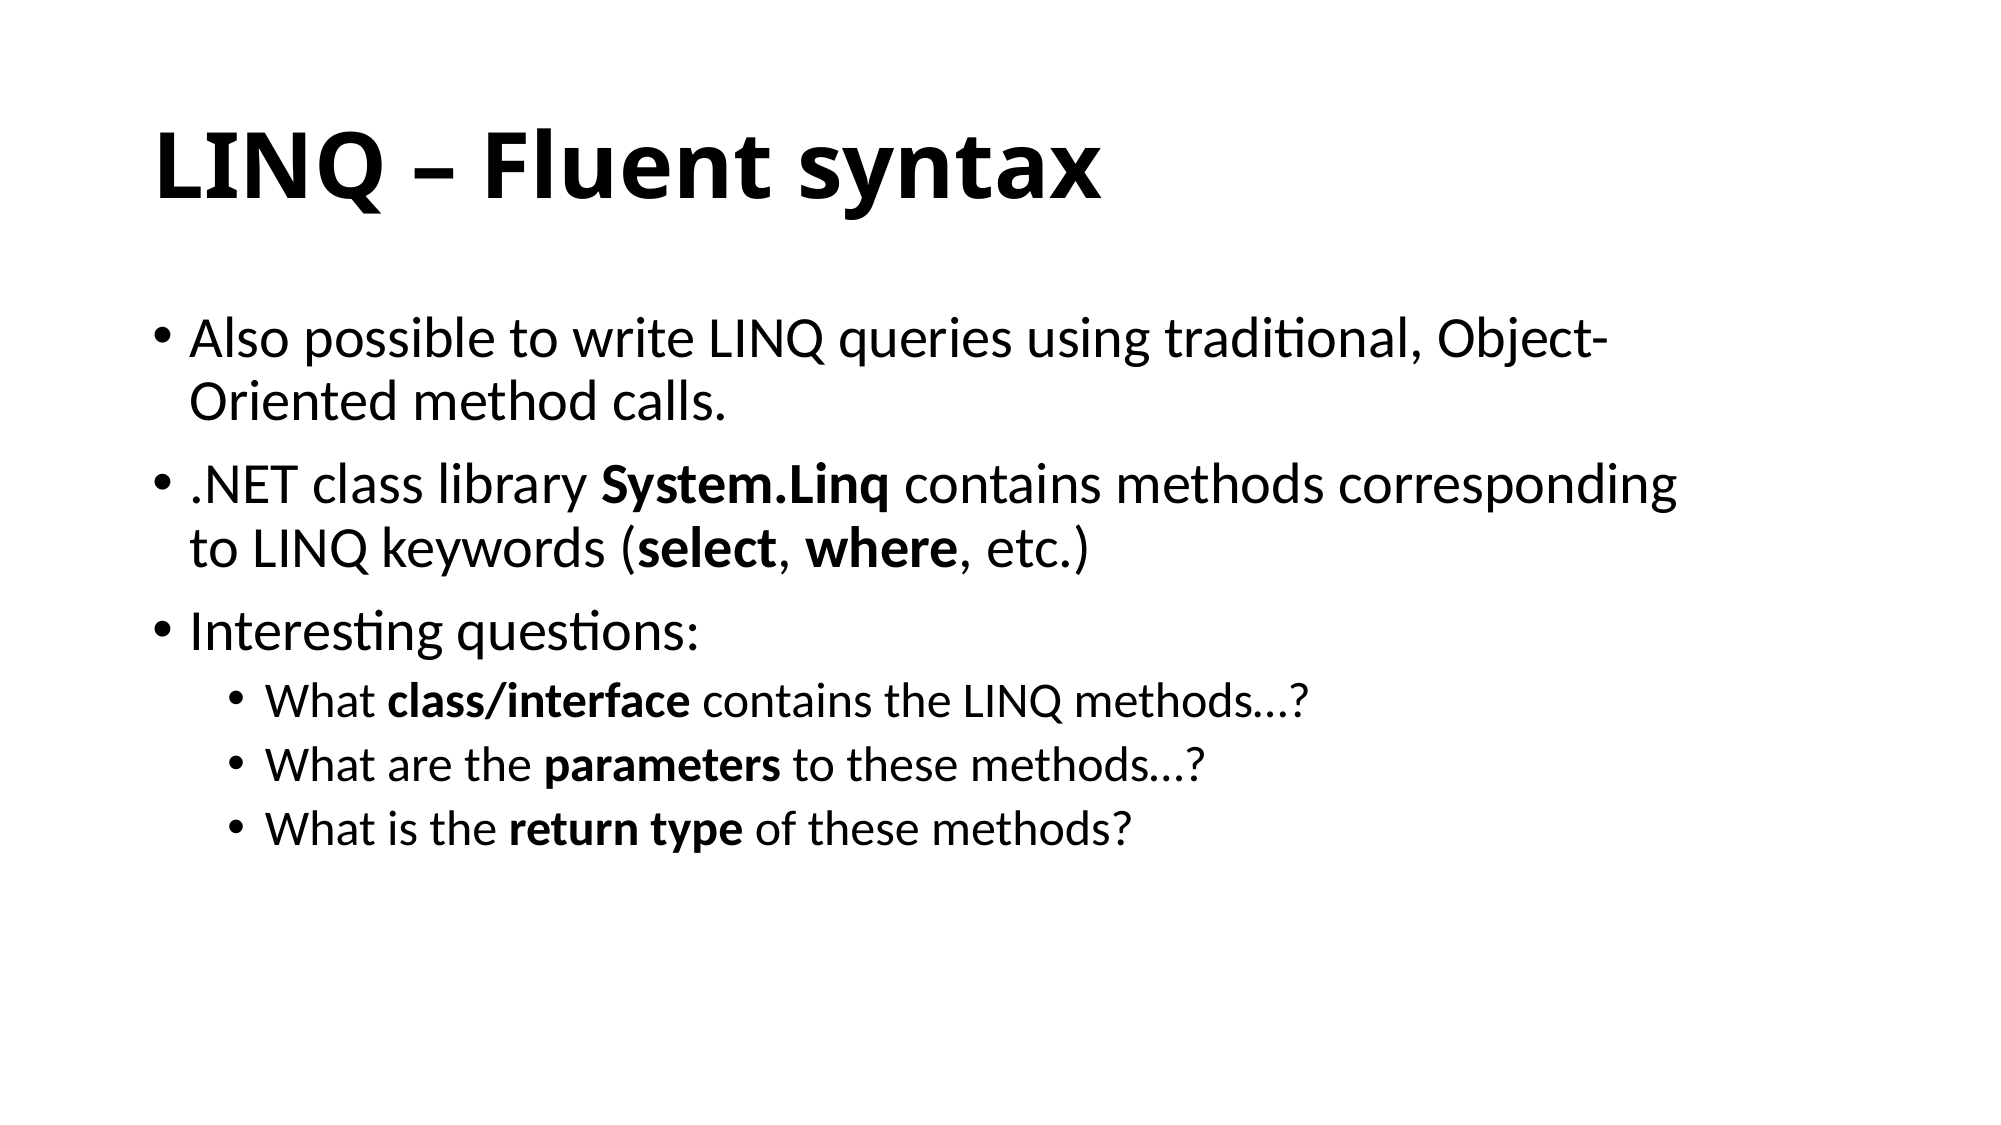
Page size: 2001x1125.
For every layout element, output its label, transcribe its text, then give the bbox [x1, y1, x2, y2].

list Also possible to write LINQ queries using traditional, Object-Oriented method calls. .NET class library System.Linq contains methods corresponding to LINQ keywords (select, where, etc.) Interesting questions: What class/interface contains the LINQ methods…? What are the parameters to these methods…? What is the return type of these methods? [137, 299, 1734, 1014]
title LINQ – Fluent syntax [137, 59, 1863, 278]
